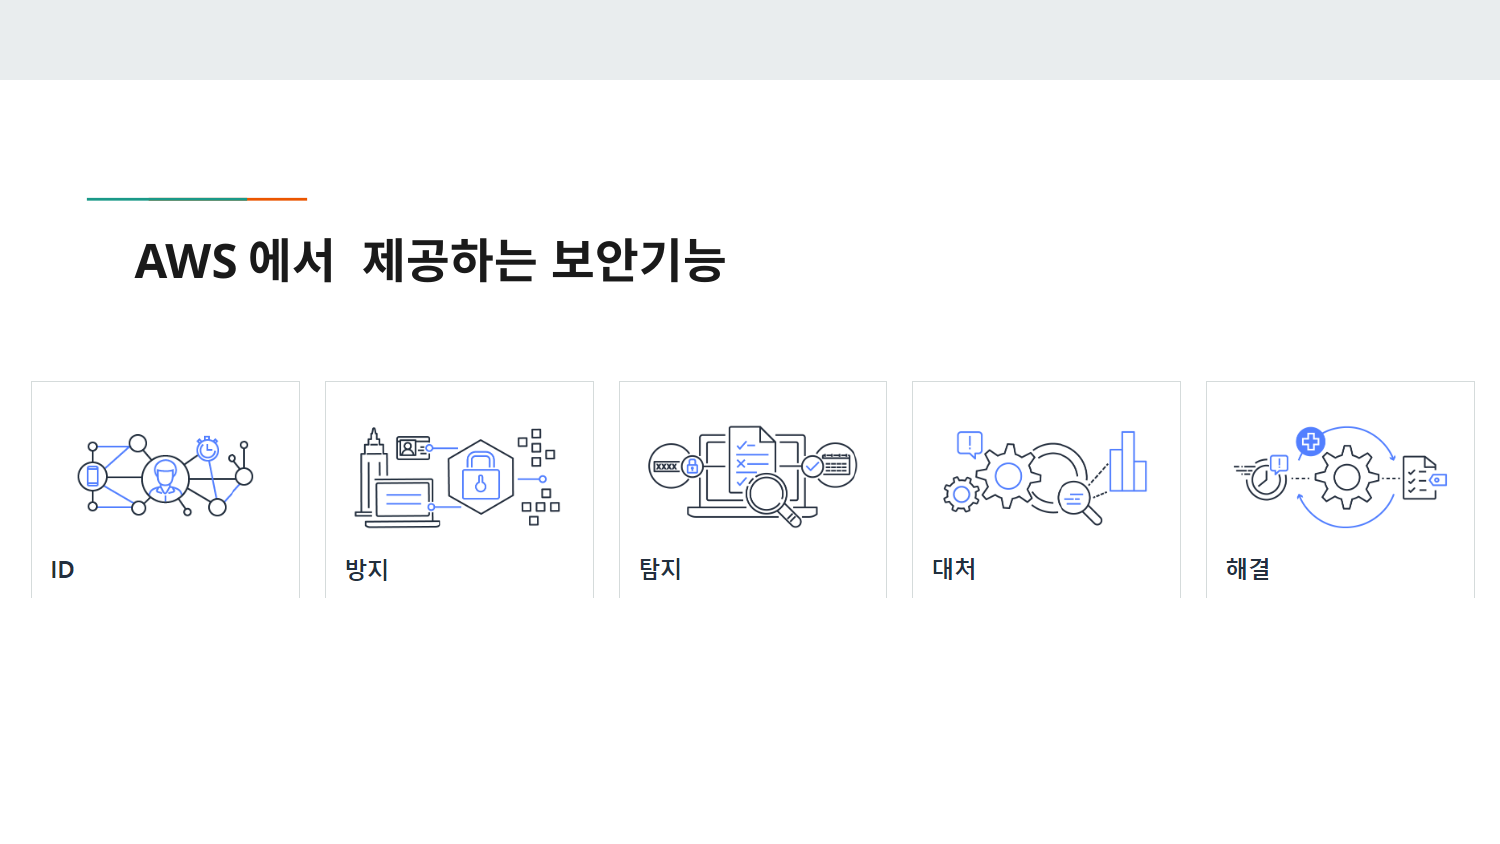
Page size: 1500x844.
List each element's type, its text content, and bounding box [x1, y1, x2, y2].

picture [25, 380, 1476, 599]
title AWS에서 제공하는 보안기능 [119, 216, 1381, 305]
